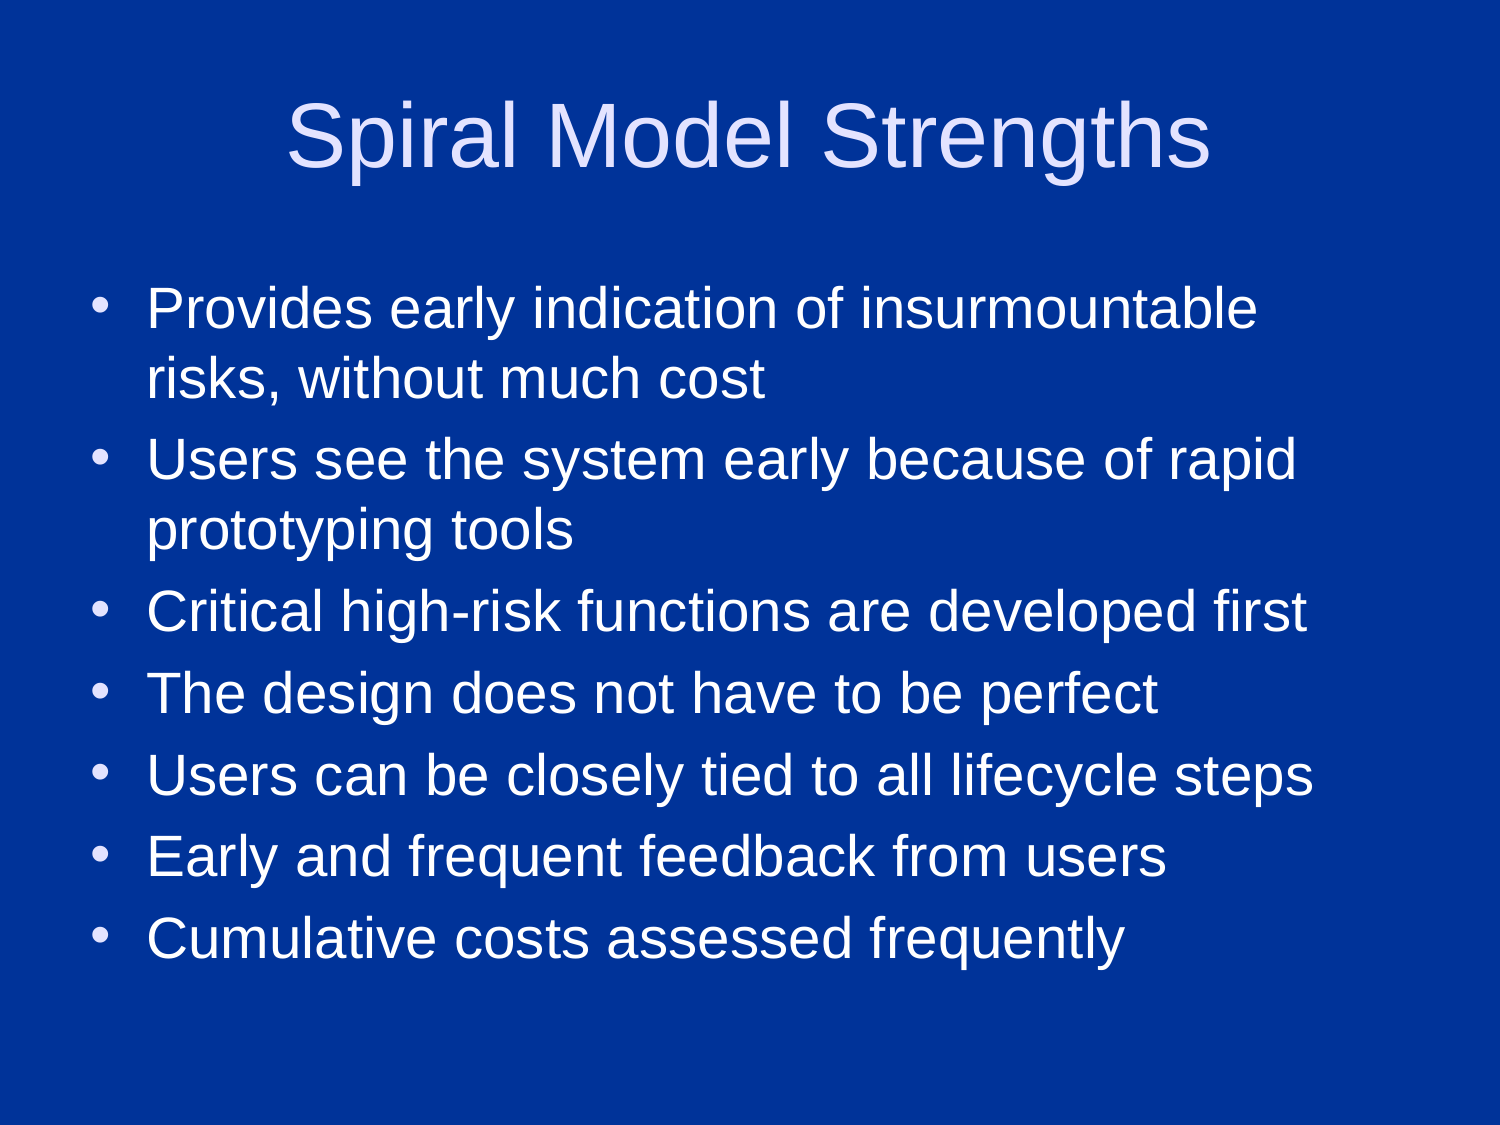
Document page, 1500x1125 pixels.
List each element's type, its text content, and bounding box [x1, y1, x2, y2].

list Provides early indication of insurmountable risks, without much cost Users see the system early because of rapid prototyping tools Critical high-risk functions are developed first The design does not have to be perfect Users can be closely tied to all lifecycle steps Early and frequent feedback from users Cumulative costs assessed frequently [75, 262, 1425, 1000]
title Spiral Model Strengths [75, 37, 1425, 225]
